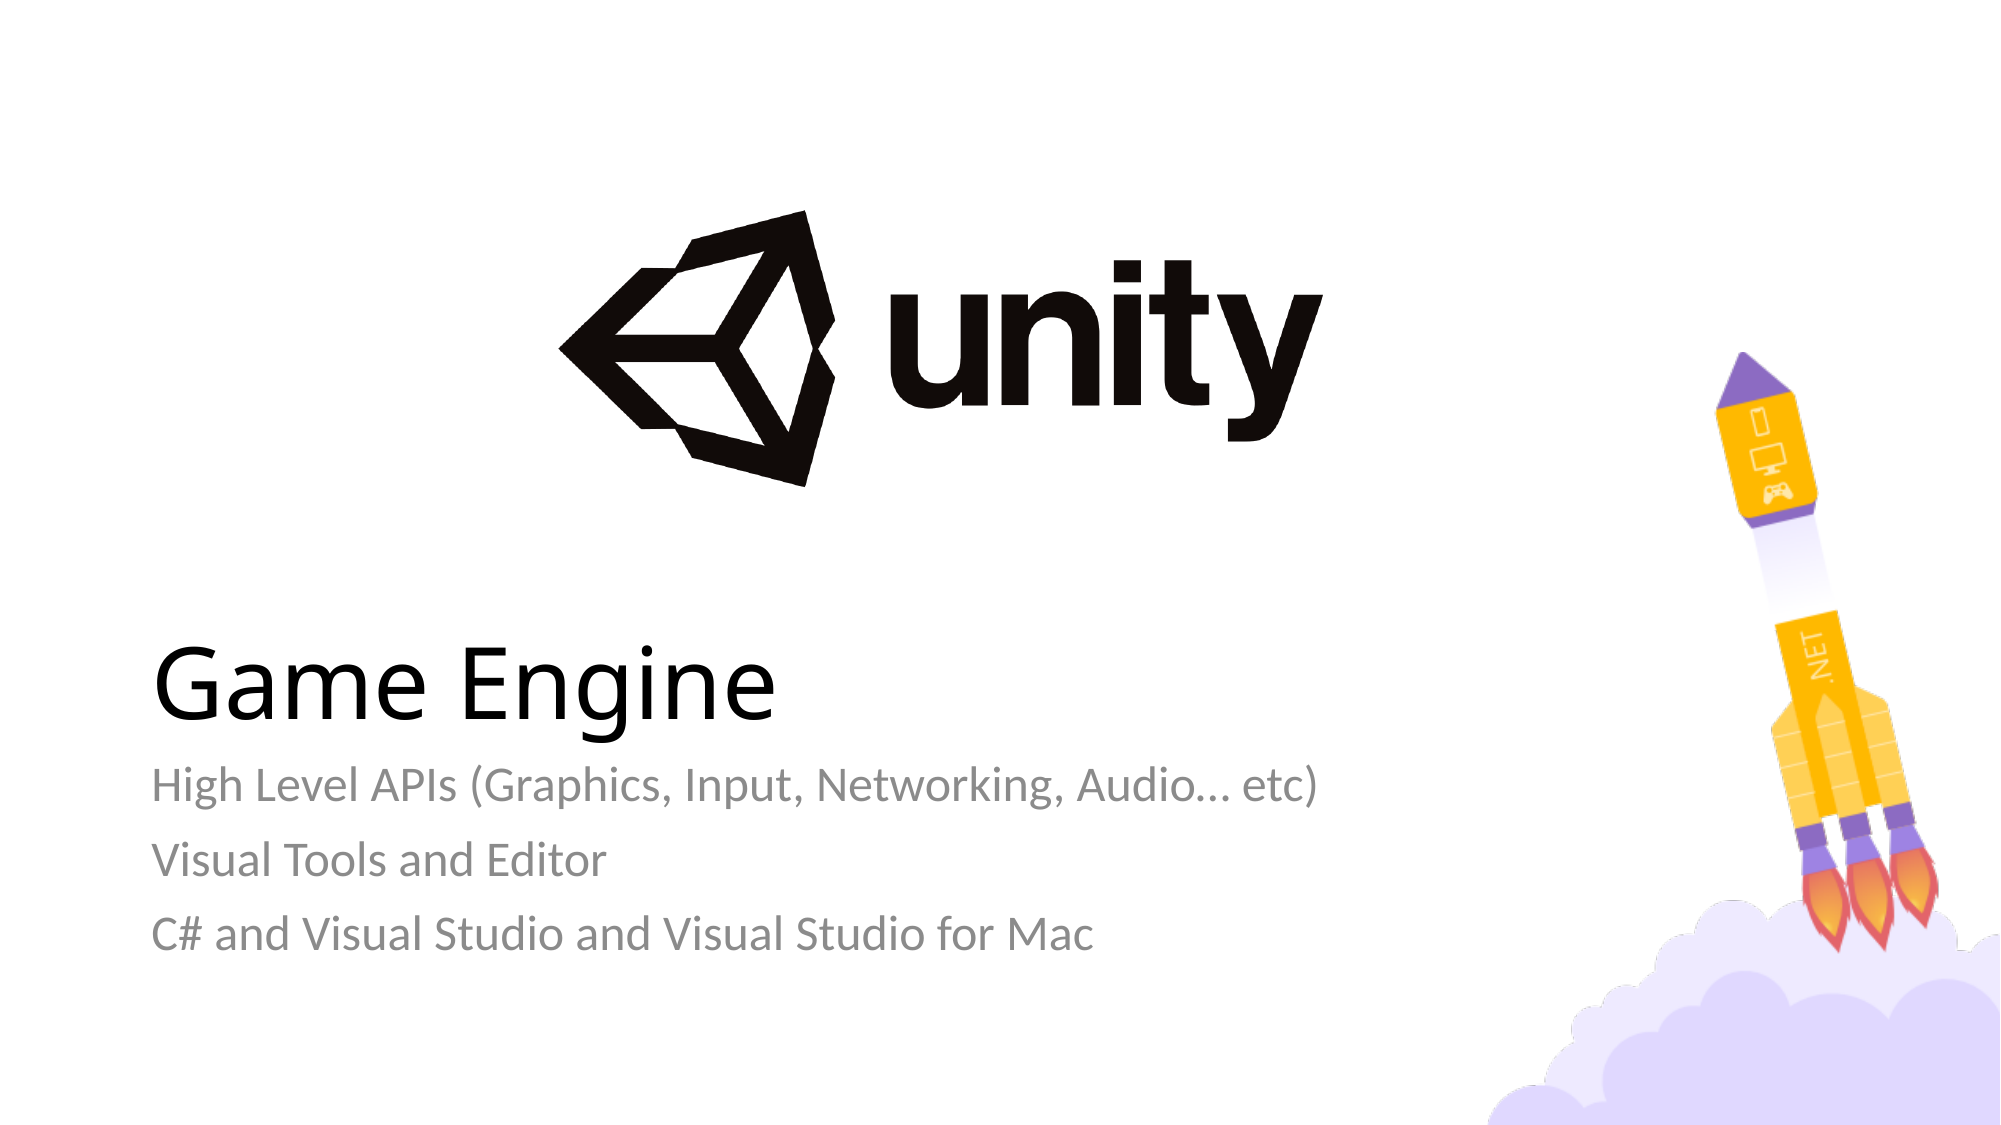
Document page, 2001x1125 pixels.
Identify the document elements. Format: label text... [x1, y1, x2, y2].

list High Level APIs (Graphics, Input, Networking, Audio… etc) Visual Tools and Editor C# and Visual Studio and Visual Studio for Mac [136, 750, 1520, 999]
picture [557, 210, 1323, 488]
title Game Engine [136, 280, 1323, 749]
